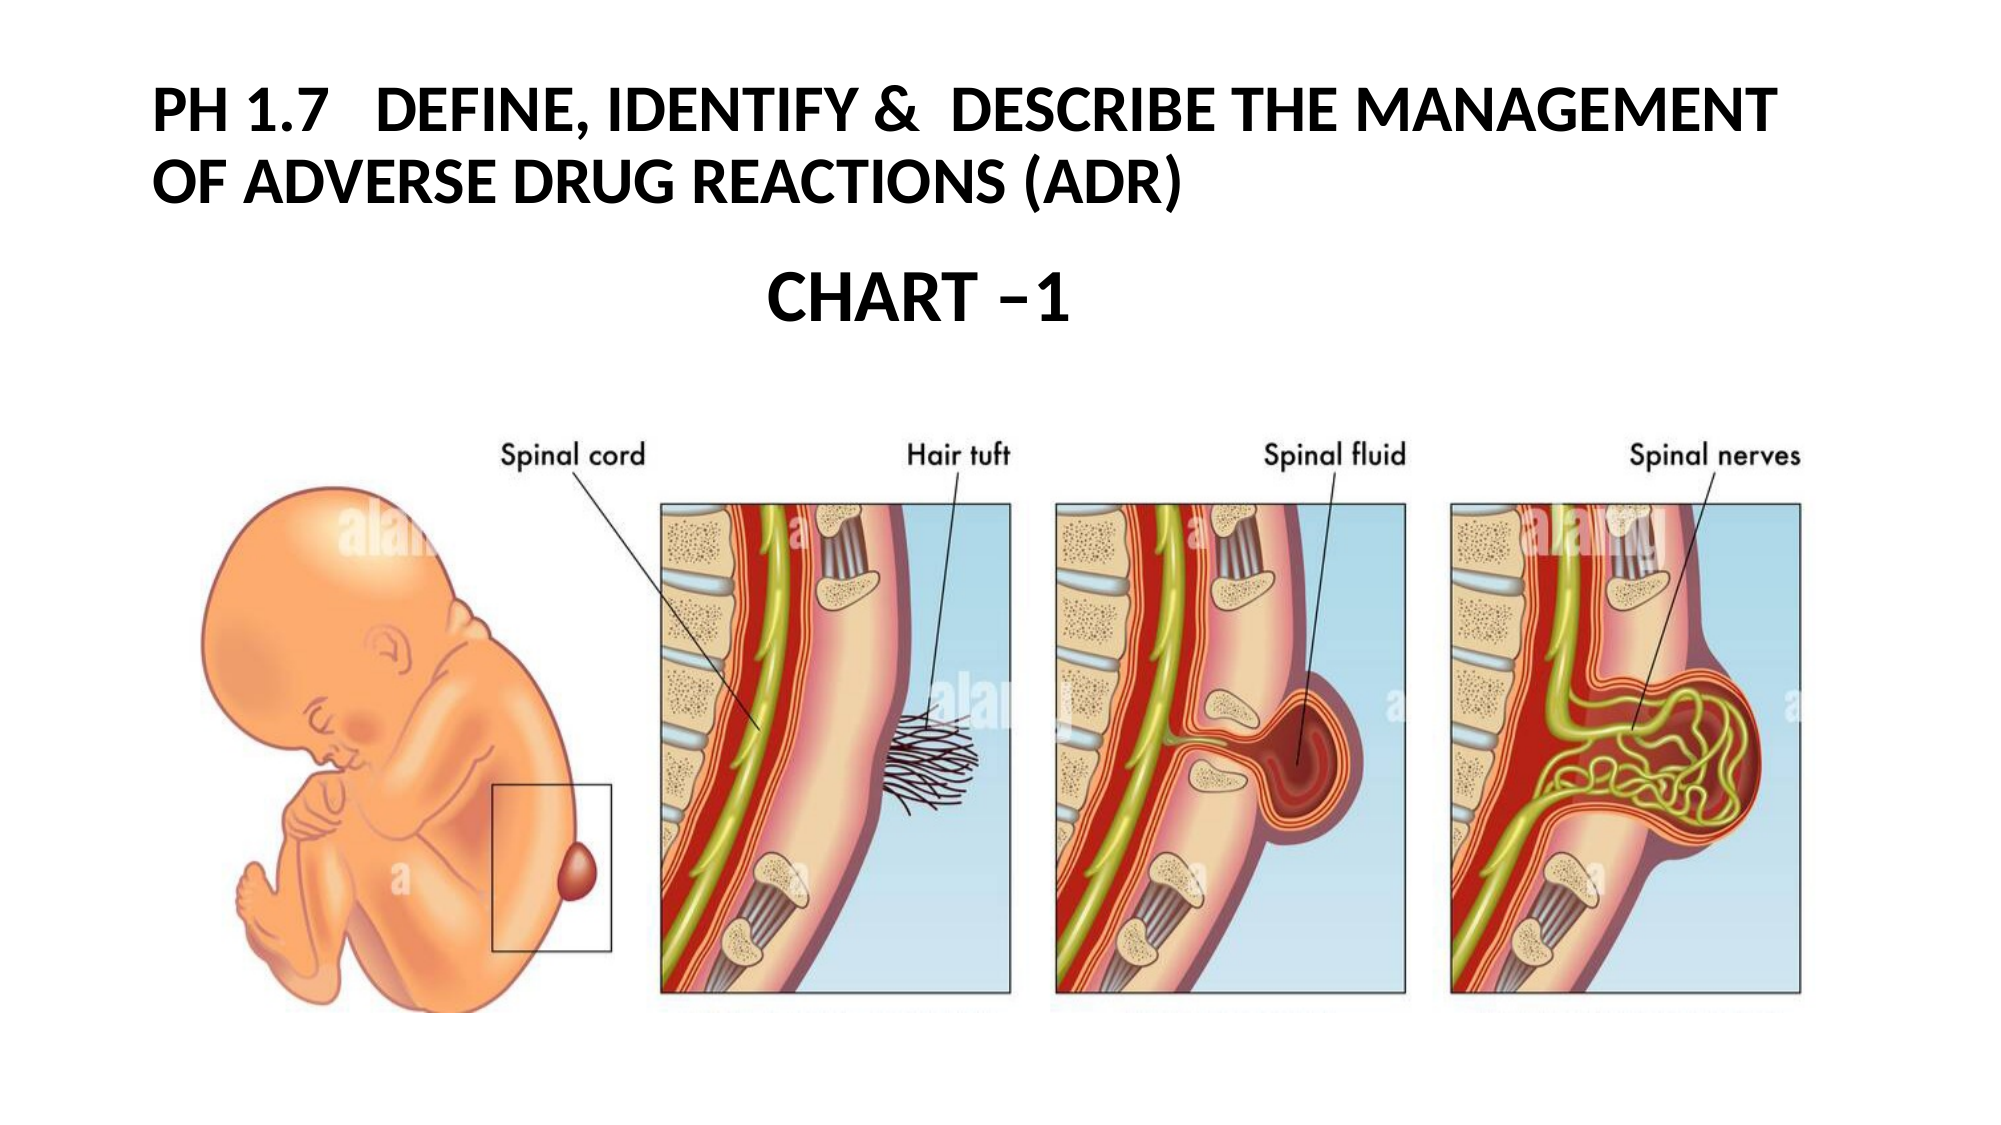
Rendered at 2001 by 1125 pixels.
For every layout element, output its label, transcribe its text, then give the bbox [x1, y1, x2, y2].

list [137, 412, 1863, 1013]
text_box CHART –1 [753, 238, 1176, 344]
title PH 1.7 DEFINE, IDENTIFY & DESCRIBE THE MANAGEMENT OF ADVERSE DRUG REACTIONS (ADR) [137, 59, 1863, 278]
